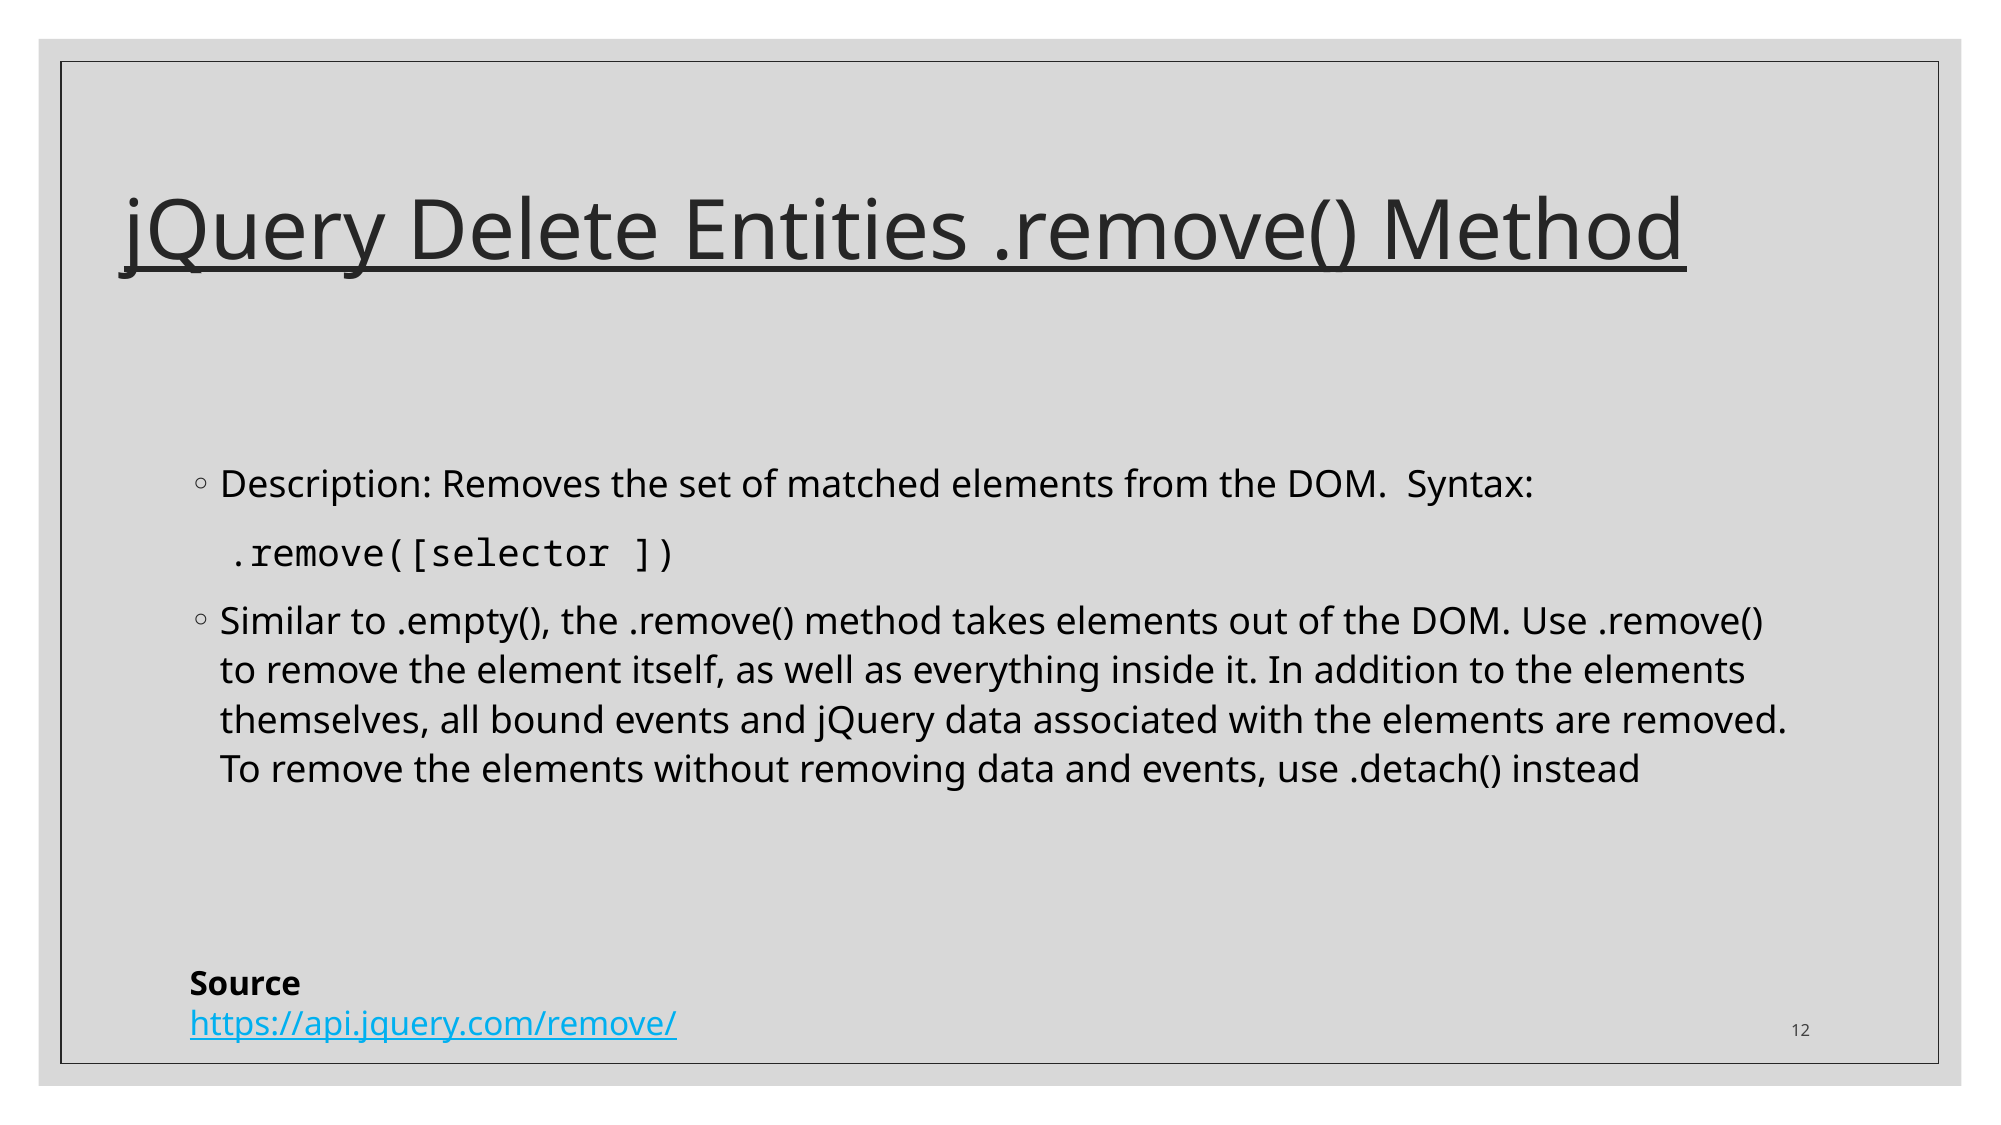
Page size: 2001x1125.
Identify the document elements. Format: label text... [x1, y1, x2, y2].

list Description: Removes the set of matched elements from the DOM. Syntax: .remove([selector ]) Similar to .empty(), the .remove() method takes elements out of the DOM. Use .remove() to remove the element itself, as well as everything inside it. In addition to the elements themselves, all bound events and jQuery data associated with the elements are removed. To remove the elements without removing data and events, use .detach() instead [174, 448, 1825, 942]
text_box Source https://api.jquery.com/remove/ [174, 954, 1825, 1055]
title jQuery Delete Entities .remove() Method [108, 120, 1825, 346]
